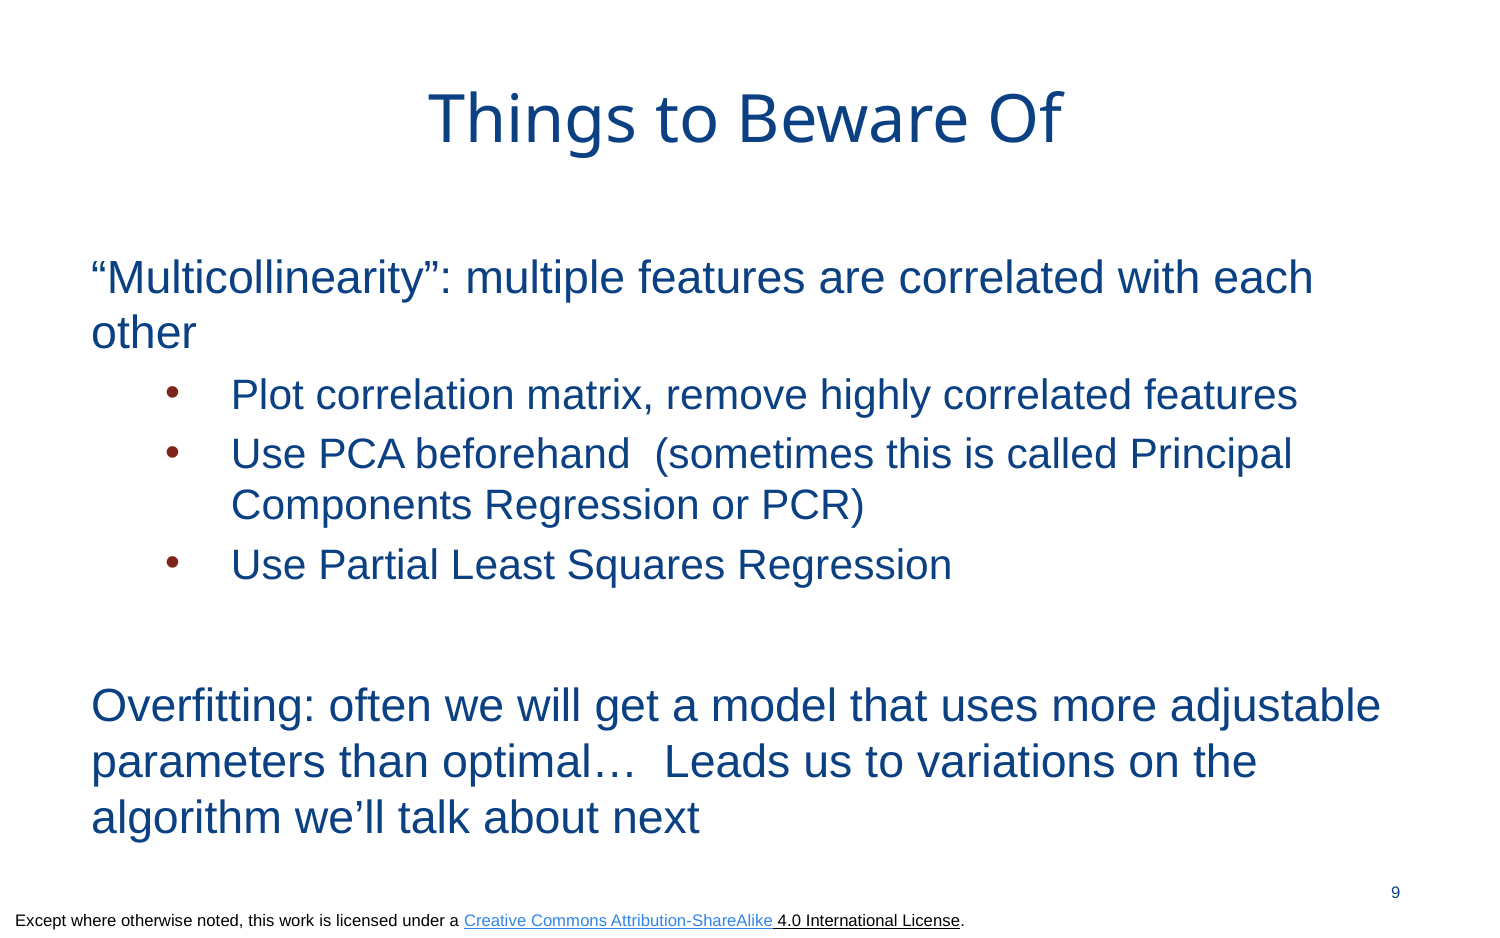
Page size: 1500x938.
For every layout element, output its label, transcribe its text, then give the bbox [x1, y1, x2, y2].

slide_number 9 [1347, 866, 1416, 917]
footer [77, 868, 660, 919]
title Things to Beware Of [76, 26, 1416, 205]
list “Multicollinearity”: multiple features are correlated with each other Plot correlation matrix, remove highly correlated features Use PCA beforehand (sometimes this is called Principal Components Regression or PCR) Use Partial Least Squares Regression Overfitting: often we will get a model that uses more adjustable parameters than optimal… Leads us to variations on the algorithm we’ll talk about next [76, 239, 1416, 857]
